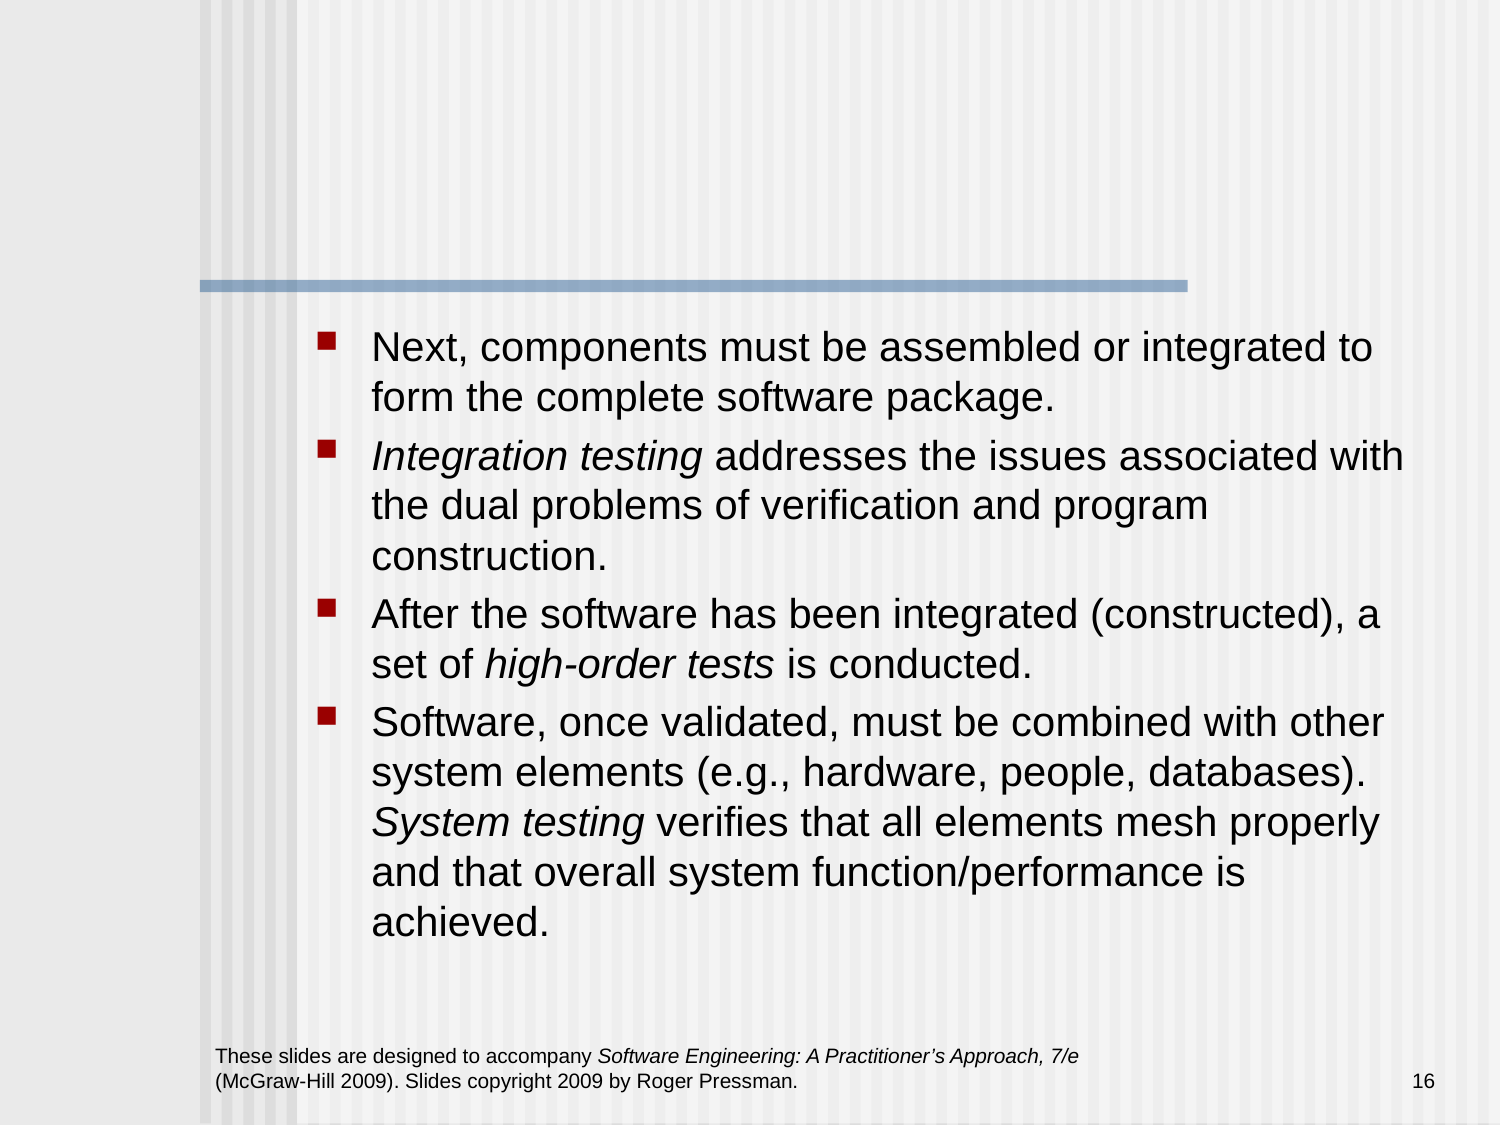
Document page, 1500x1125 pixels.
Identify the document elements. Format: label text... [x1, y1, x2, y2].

list Next, components must be assembled or integrated to form the complete software package. Integration testing addresses the issues associated with the dual problems of verification and program construction. After the software has been integrated (constructed), a set of high-order tests is conducted. Software, once validated, must be combined with other system elements (e.g., hardware, people, databases). System testing verifies that all elements mesh properly and that overall system function/performance is achieved. [300, 312, 1438, 1000]
slide_number 16 [1237, 1024, 1451, 1101]
footer These slides are designed to accompany Software Engineering: A Practitioner’s Approach, 7/e (McGraw-Hill 2009). Slides copyright 2009 by Roger Pressman. [199, 1024, 1101, 1101]
